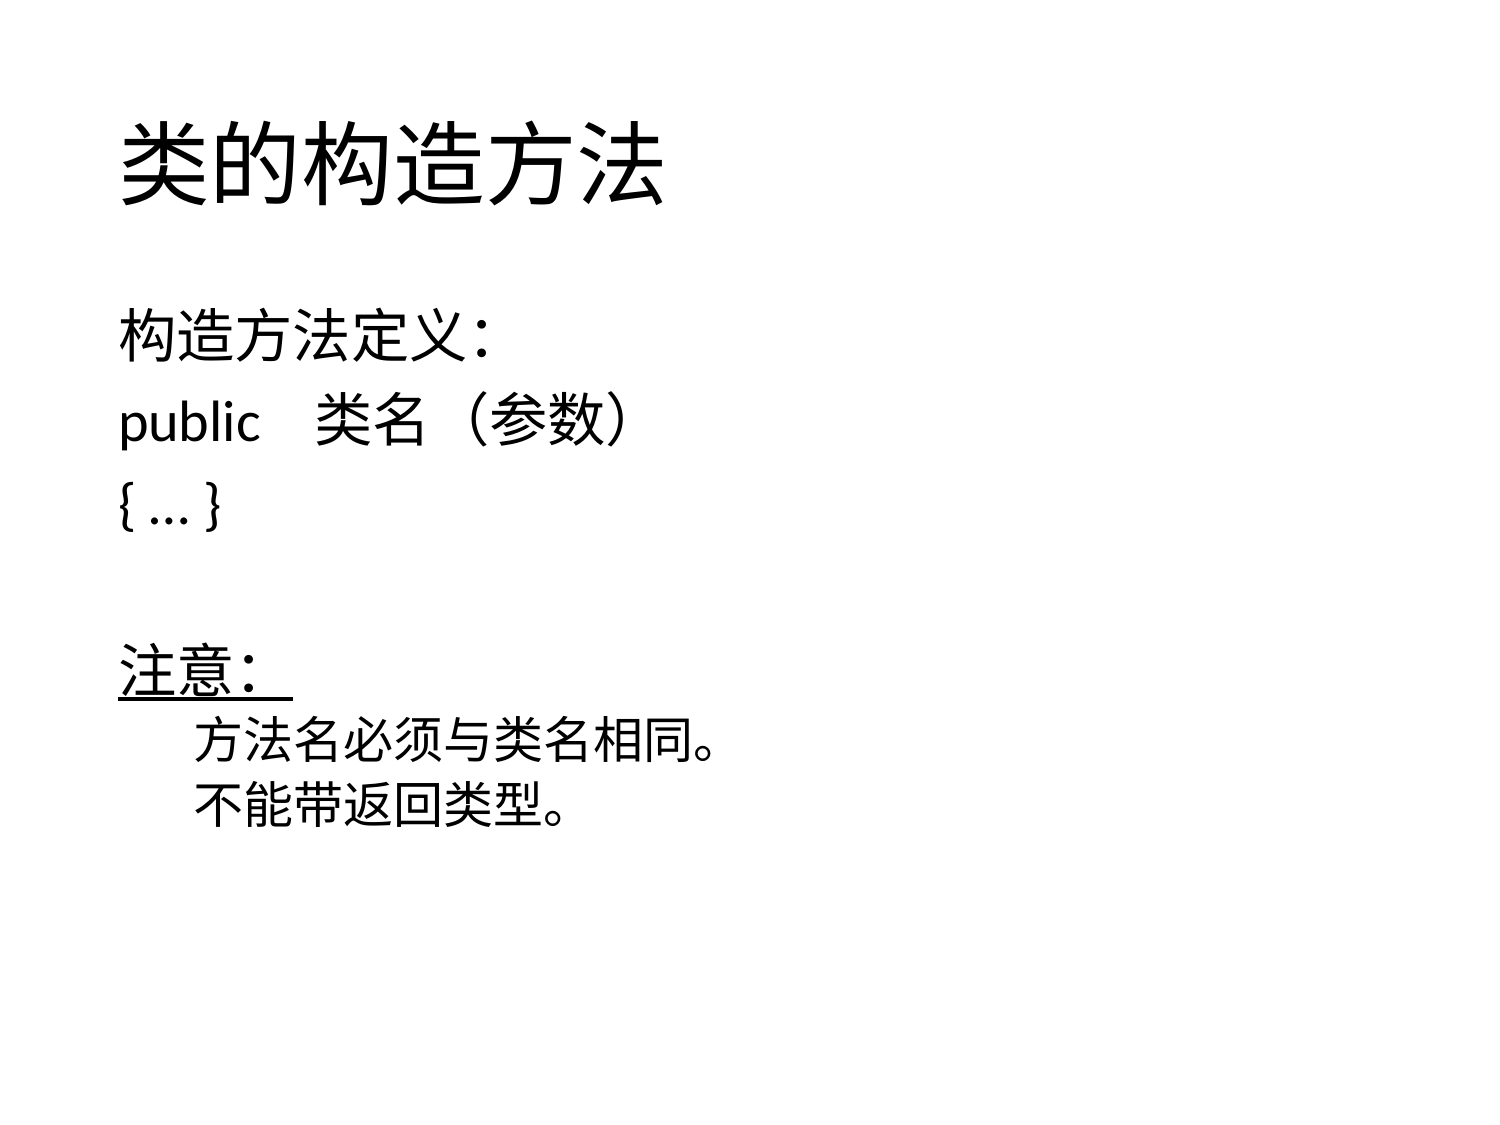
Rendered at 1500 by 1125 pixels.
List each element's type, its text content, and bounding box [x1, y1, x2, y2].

list 构造方法定义： public 类名（参数） { … } 注意： 方法名必须与类名相同。 不能带返回类型。 [103, 299, 1397, 1014]
title 类的构造方法 [103, 59, 1397, 278]
